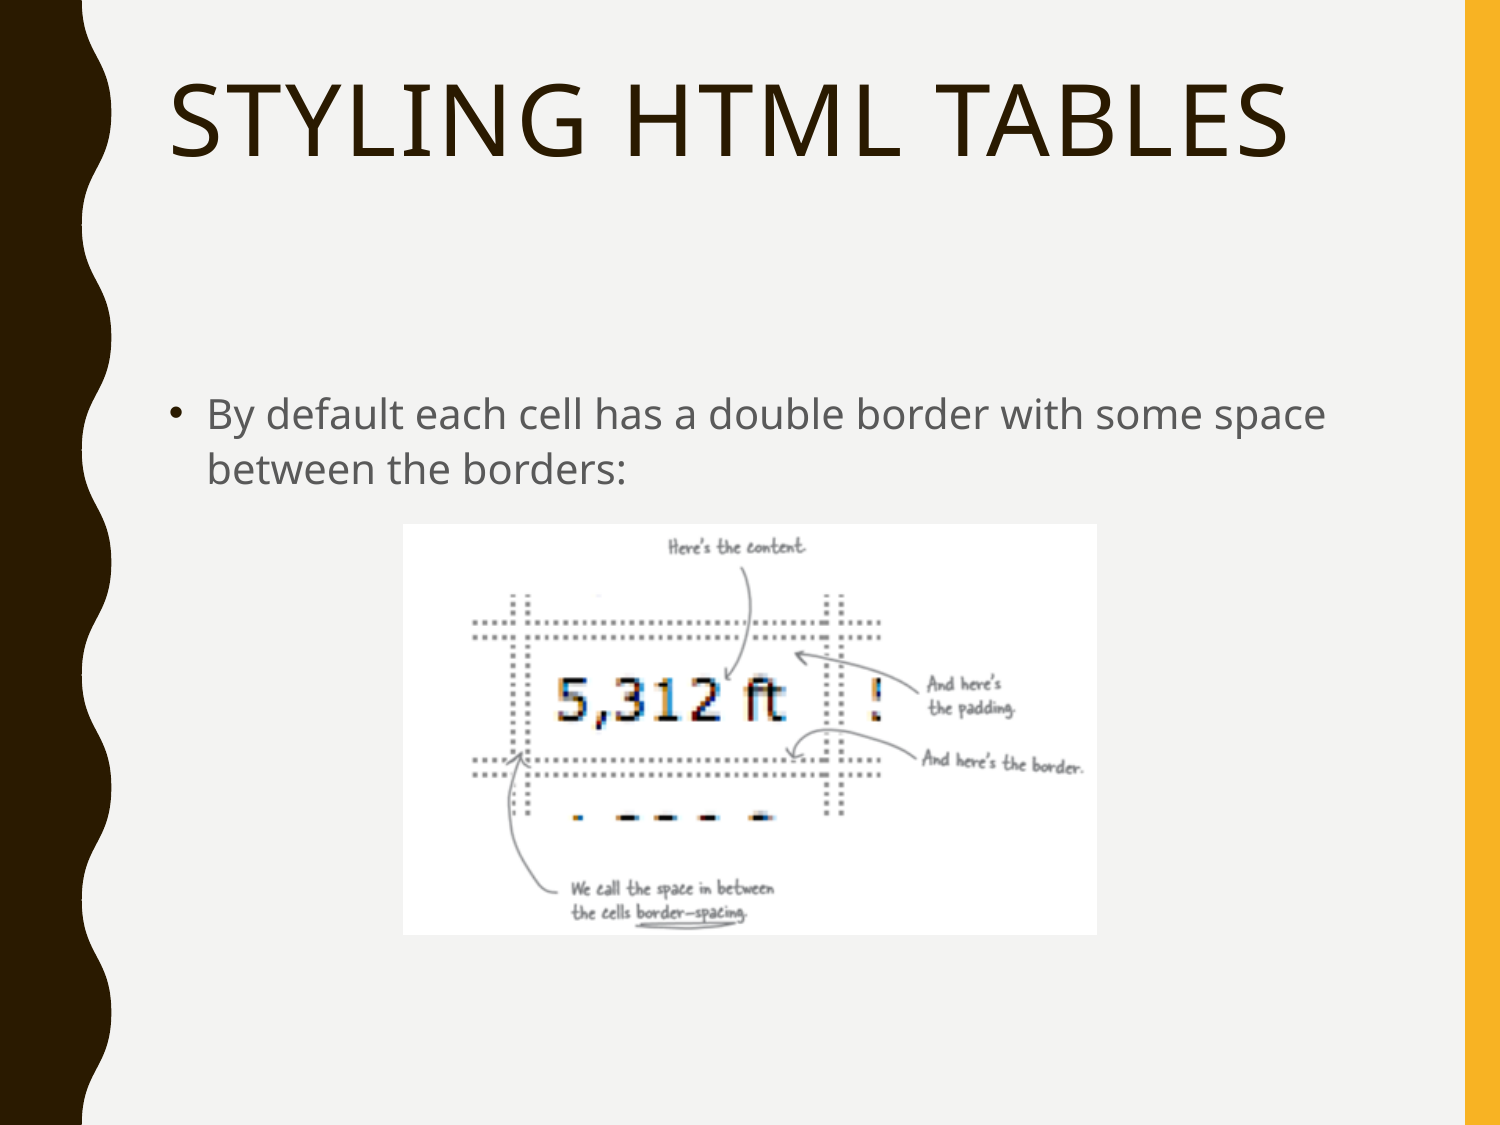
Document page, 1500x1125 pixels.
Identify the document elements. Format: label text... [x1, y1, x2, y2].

list By default each cell has a double border with some space between the borders: [154, 375, 1407, 965]
picture [403, 524, 1097, 935]
title Styling HTML tables [154, 62, 1407, 308]
